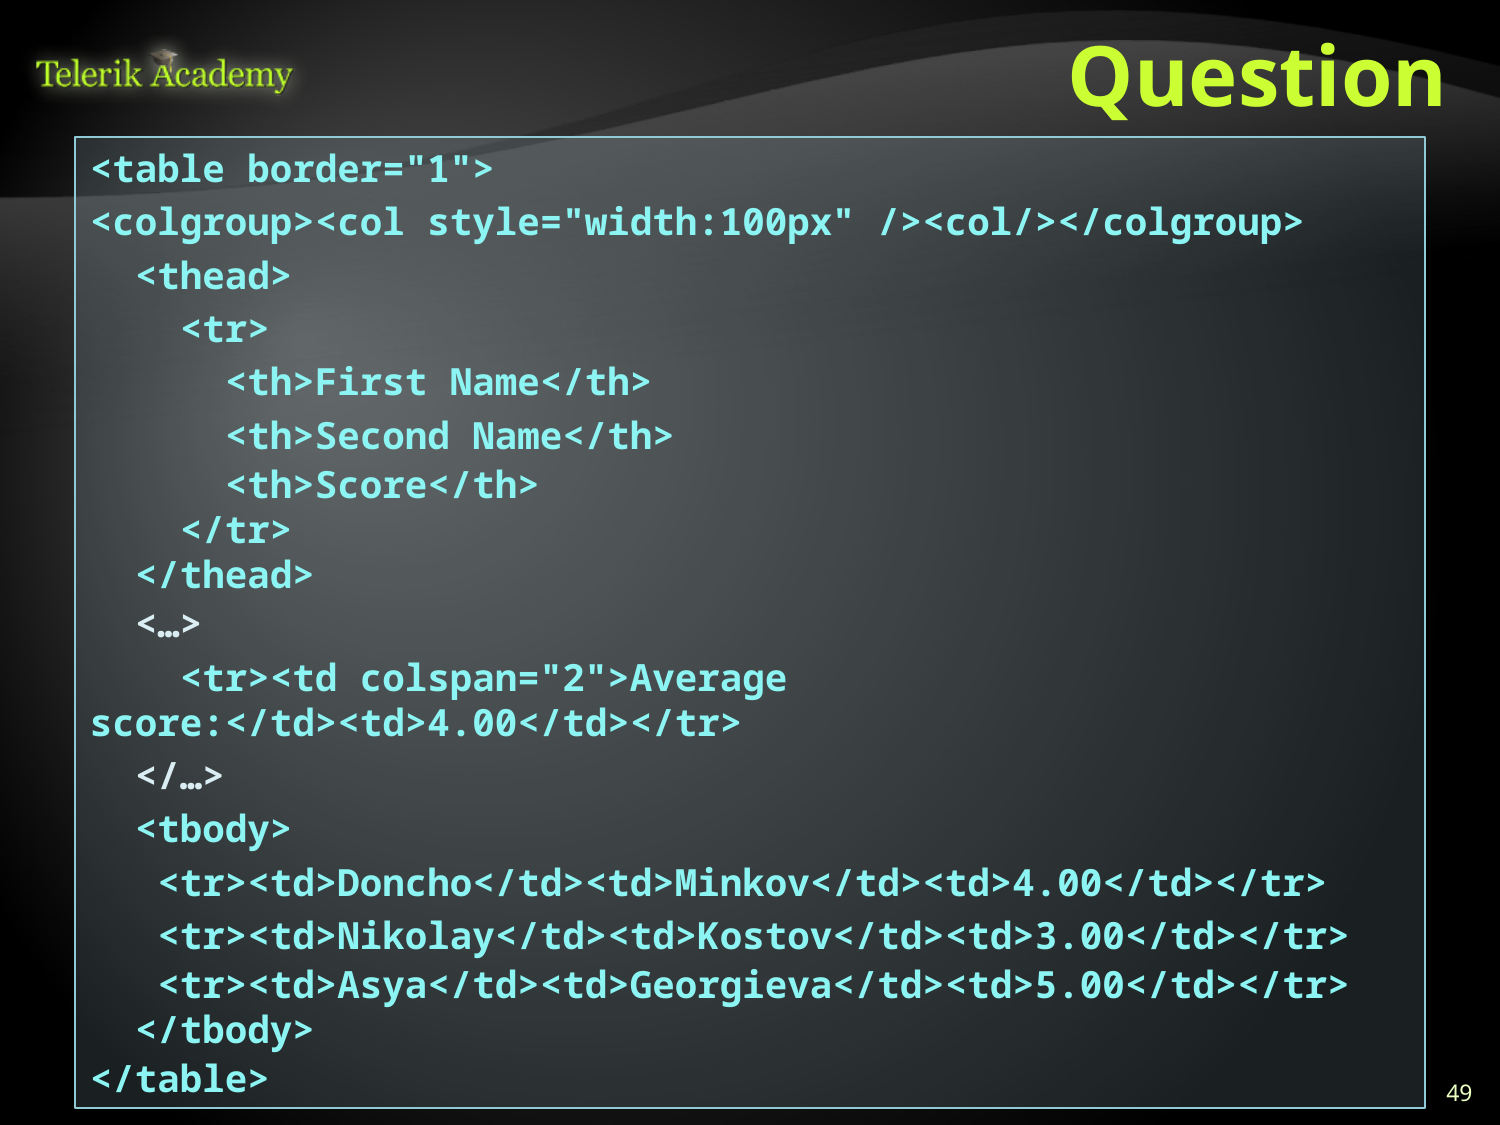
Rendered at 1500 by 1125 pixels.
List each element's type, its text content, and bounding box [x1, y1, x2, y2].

text_box <table border="1"> <colgroup><col style="width:100px" /><col/></colgroup> <thead> <tr> <th>First Name</th> <th>Second Name</th> <th>Score</th> </tr> </thead> <…> <tr><td colspan="2">Average score:</td><td>4.00</td></tr> </…> <tbody> <tr><td>Doncho</td><td>Minkov</td><td>4.00</td></tr> <tr><td>Nikolay</td><td>Kostov</td><td>3.00</td></tr> <tr><td>Asya</td><td>Georgieva</td><td>5.00</td></tr> </tbody> </table> [74, 137, 1425, 1108]
title Question [300, 12, 1463, 150]
slide_number 49 [1412, 1074, 1488, 1113]
picture [0, 0, 1500, 1125]
